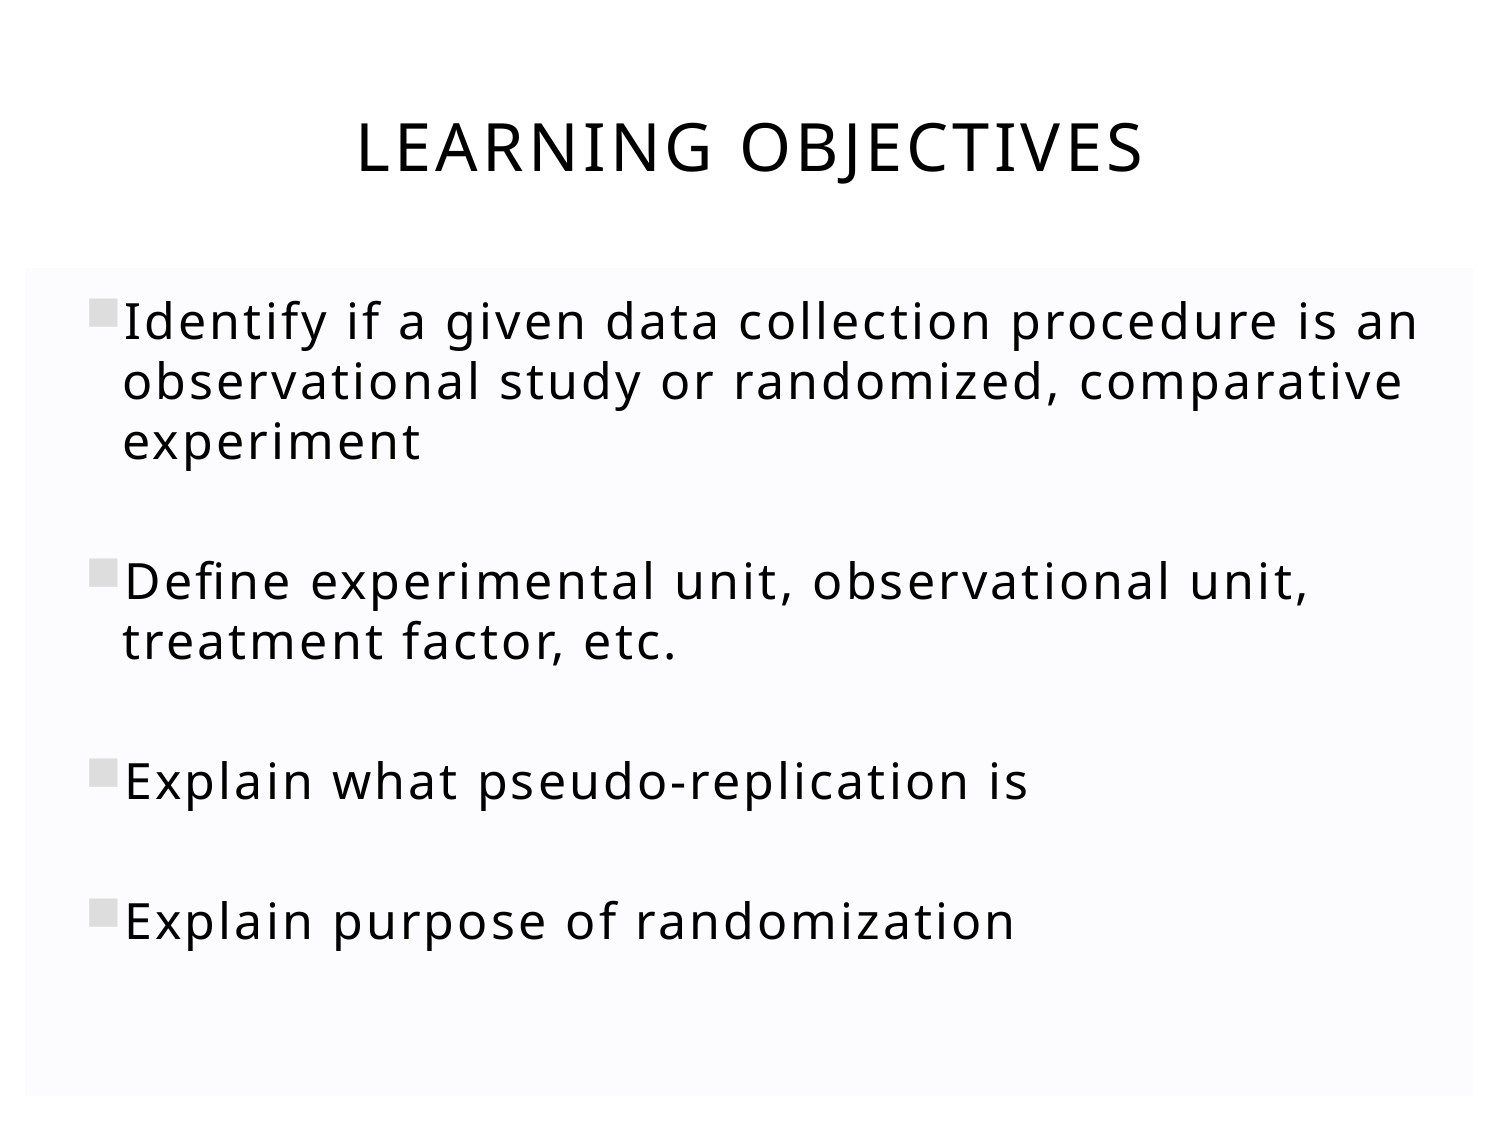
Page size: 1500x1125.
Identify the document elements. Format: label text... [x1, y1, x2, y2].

list Identify if a given data collection procedure is an observational study or randomized, comparative experiment Define experimental unit, observational unit, treatment factor, etc. Explain what pseudo-replication is Explain purpose of randomization [62, 281, 1442, 1081]
title Learning objectives [62, 58, 1438, 232]
